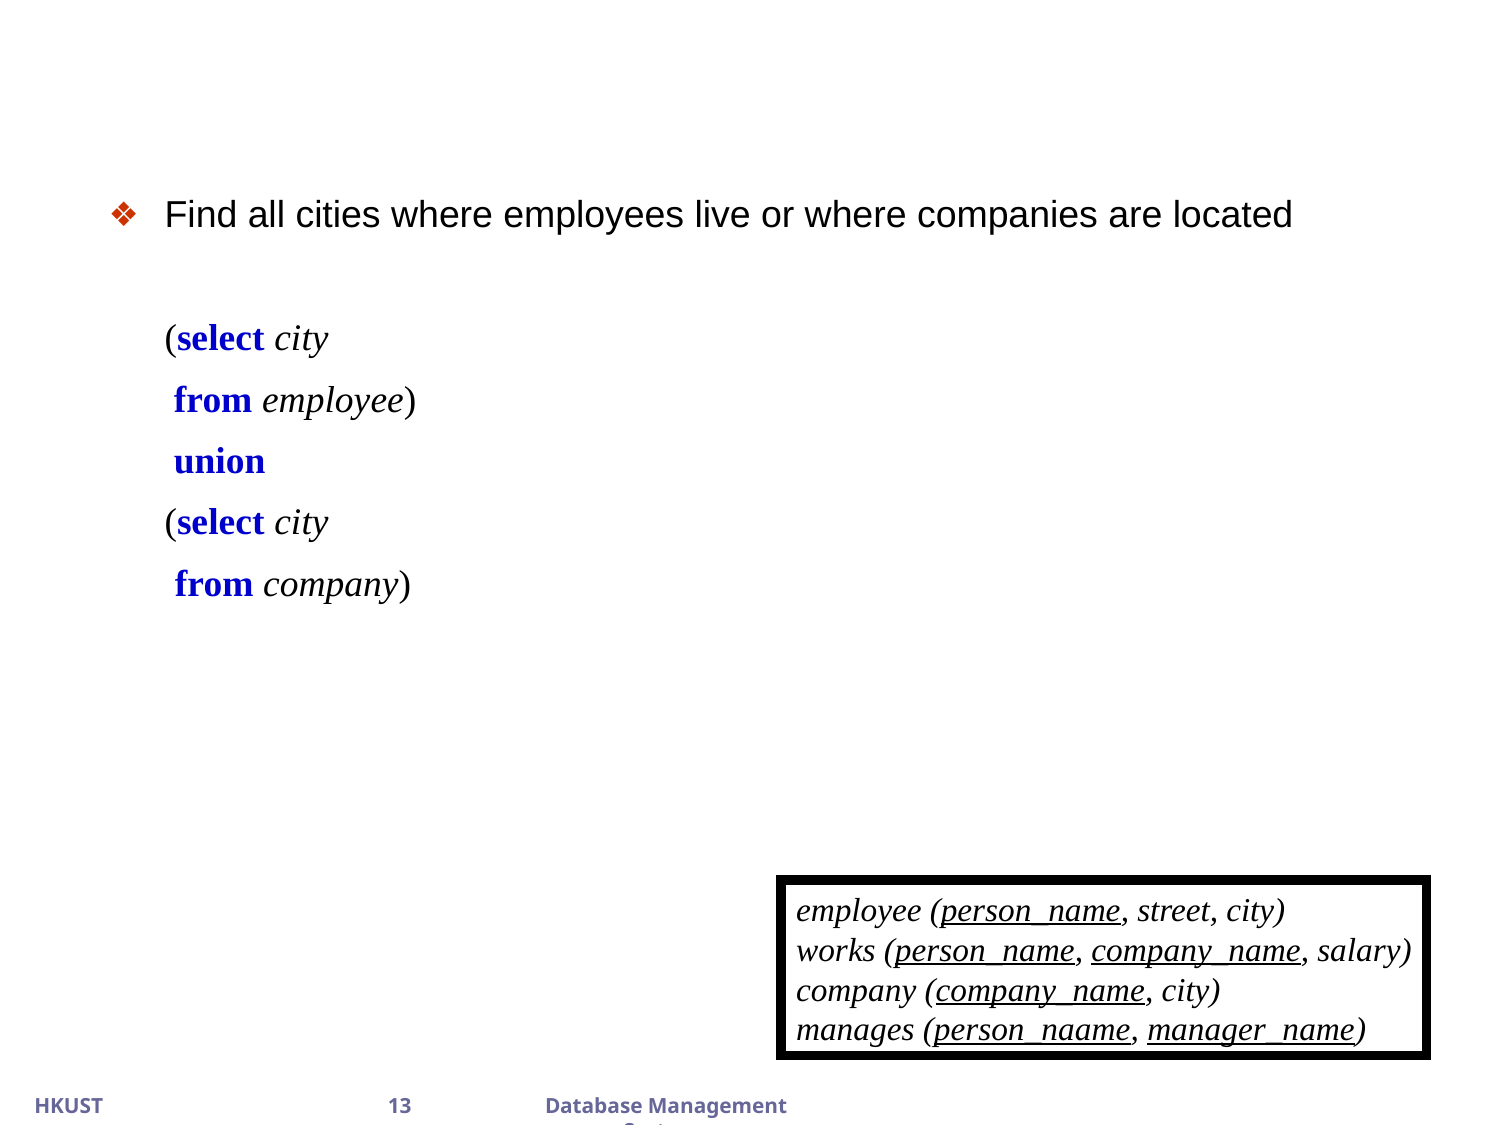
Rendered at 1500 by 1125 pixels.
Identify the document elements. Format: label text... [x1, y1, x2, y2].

list Find all cities where employees live or where companies are located (select city from employee)‏ union (select city from company)‏ [93, 182, 1382, 983]
text_box employee (person_name, street, city)‏ works (person_name, company_name, salary)‏ company (company_name, city)‏ manages (person_naame, manager_name)‏ [781, 880, 1427, 1056]
